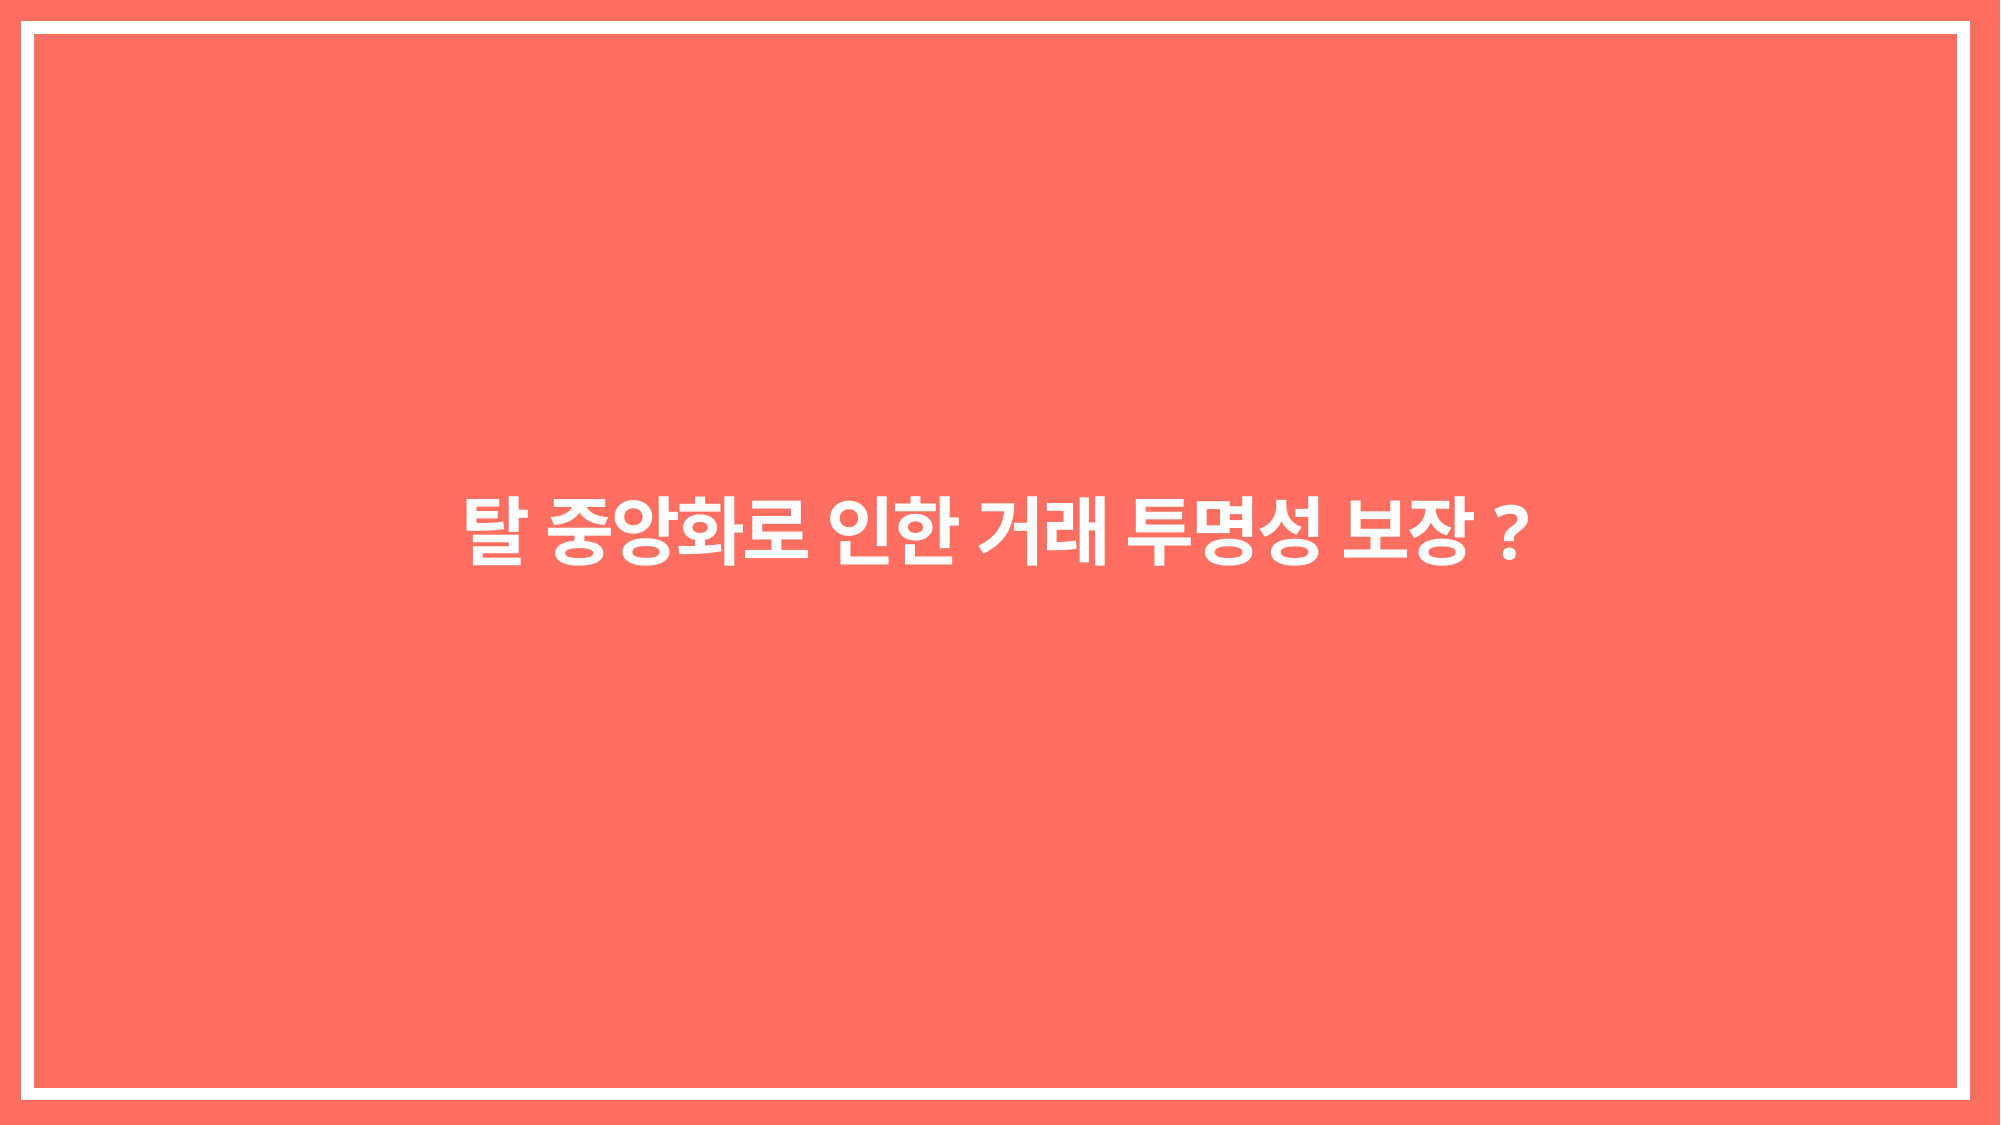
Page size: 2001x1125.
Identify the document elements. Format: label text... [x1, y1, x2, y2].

text_box [26, 26, 1965, 1095]
text_box 탈 중앙화로 인한 거래 투명성 보장? [207, 477, 1784, 583]
